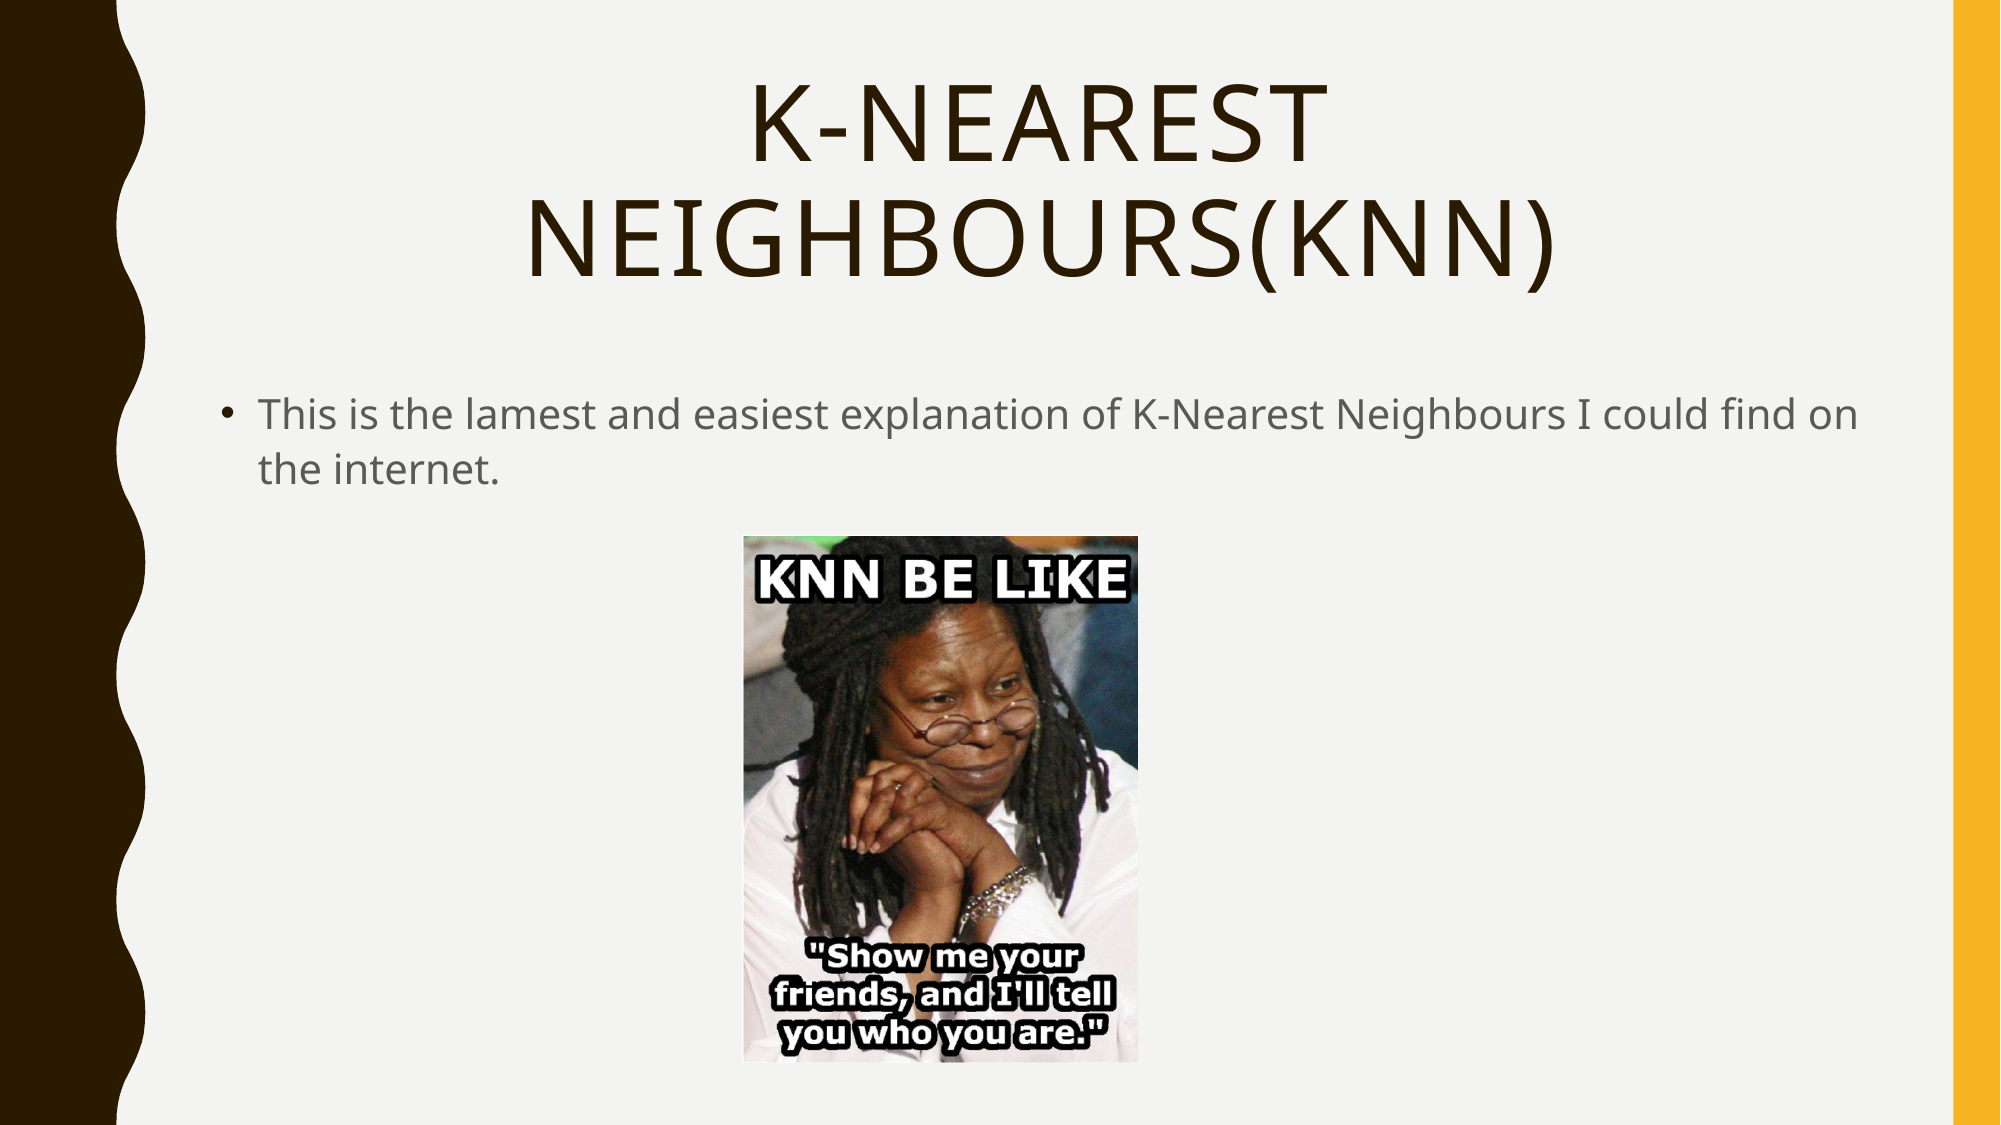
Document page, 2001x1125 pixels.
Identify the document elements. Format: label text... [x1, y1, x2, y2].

list This is the lamest and easiest explanation of K-Nearest Neighbours I could find on the internet. [205, 375, 1875, 965]
title K-Nearest Neighbours(KNN) [205, 62, 1875, 308]
picture [741, 535, 1138, 1063]
